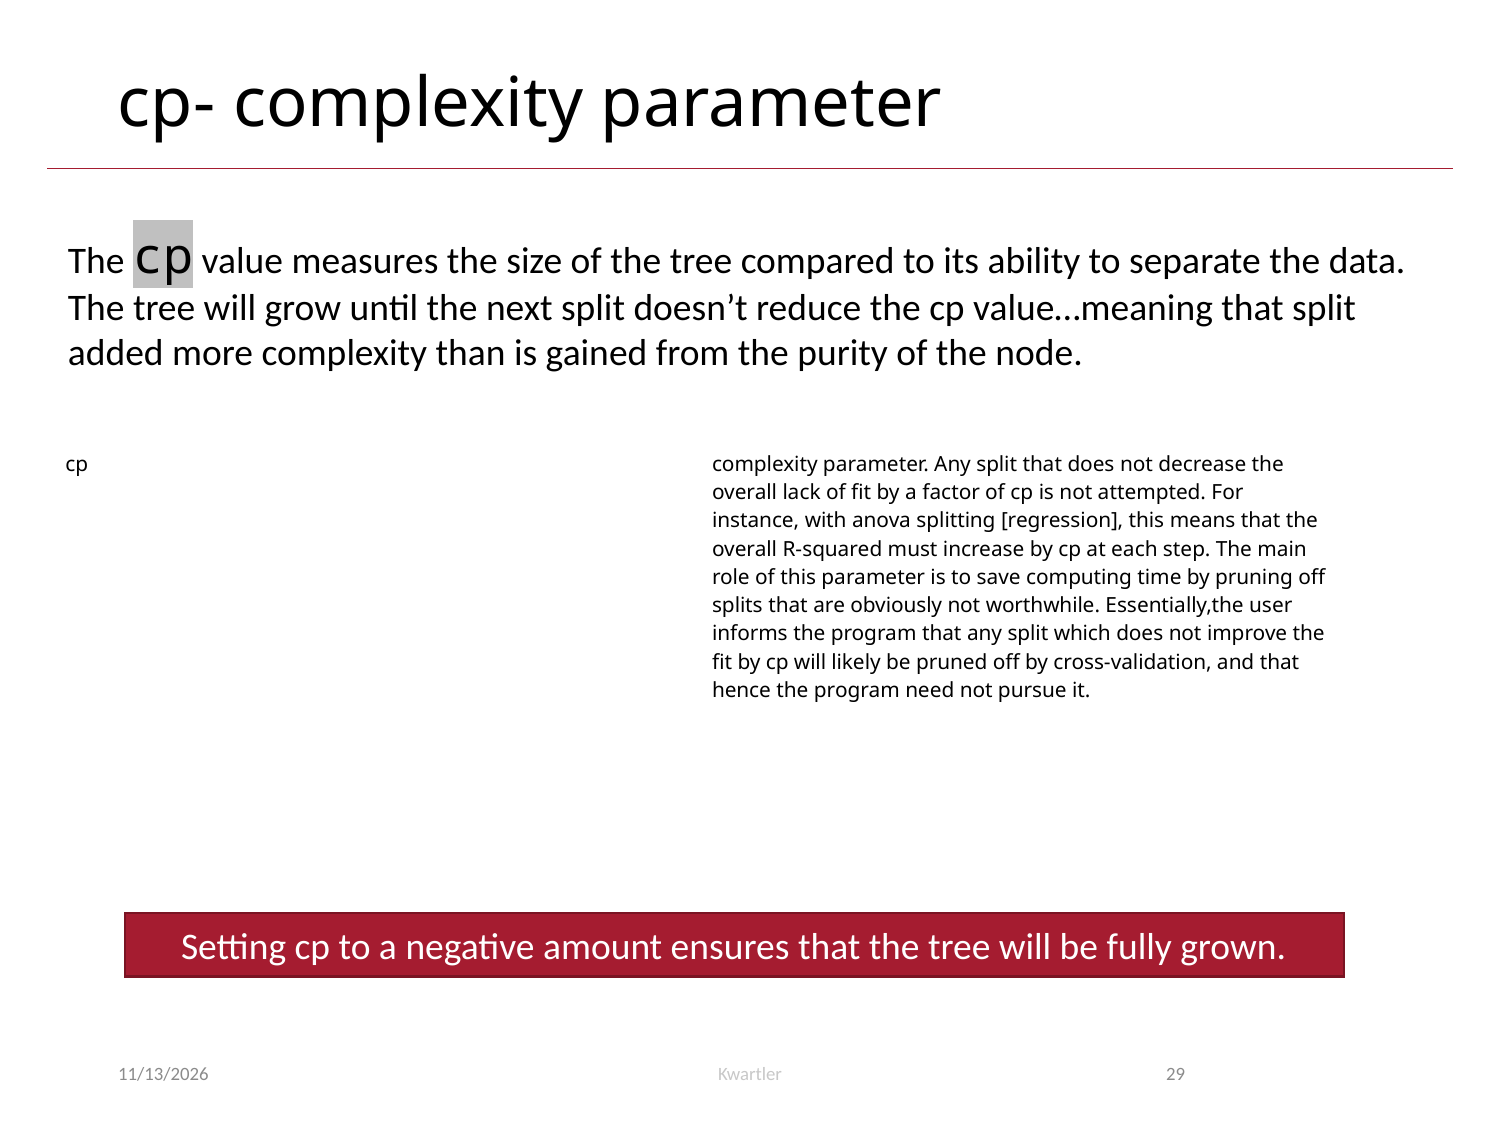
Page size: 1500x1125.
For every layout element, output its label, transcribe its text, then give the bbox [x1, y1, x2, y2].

slide_number 29 [1059, 1042, 1200, 1103]
text_box The cp value measures the size of the tree compared to its ability to separate the data. The tree will grow until the next split doesn’t reduce the cp value…meaning that split added more complexity than is gained from the purity of the node. [53, 215, 1447, 381]
text_box Setting cp to a negative amount ensures that the tree will be fully grown. [124, 912, 1345, 978]
table_header cp [50, 441, 697, 681]
title cp- complexity parameter [103, 59, 1397, 157]
footer Kwartler [496, 1042, 1004, 1103]
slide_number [103, 1042, 441, 1103]
table_header complexity parameter. Any split that does not decrease the overall lack of fit by a factor of cp is not attempted. For instance, with anova splitting [regression], this means that the overall R-squared must increase by cp at each step. The main role of this parameter is to save computing time by pruning off splits that are obviously not worthwhile. Essentially,the user informs the program that any split which does not improve the fit by cp will likely be pruned off by cross-validation, and that hence the program need not pursue it. [697, 441, 1344, 681]
